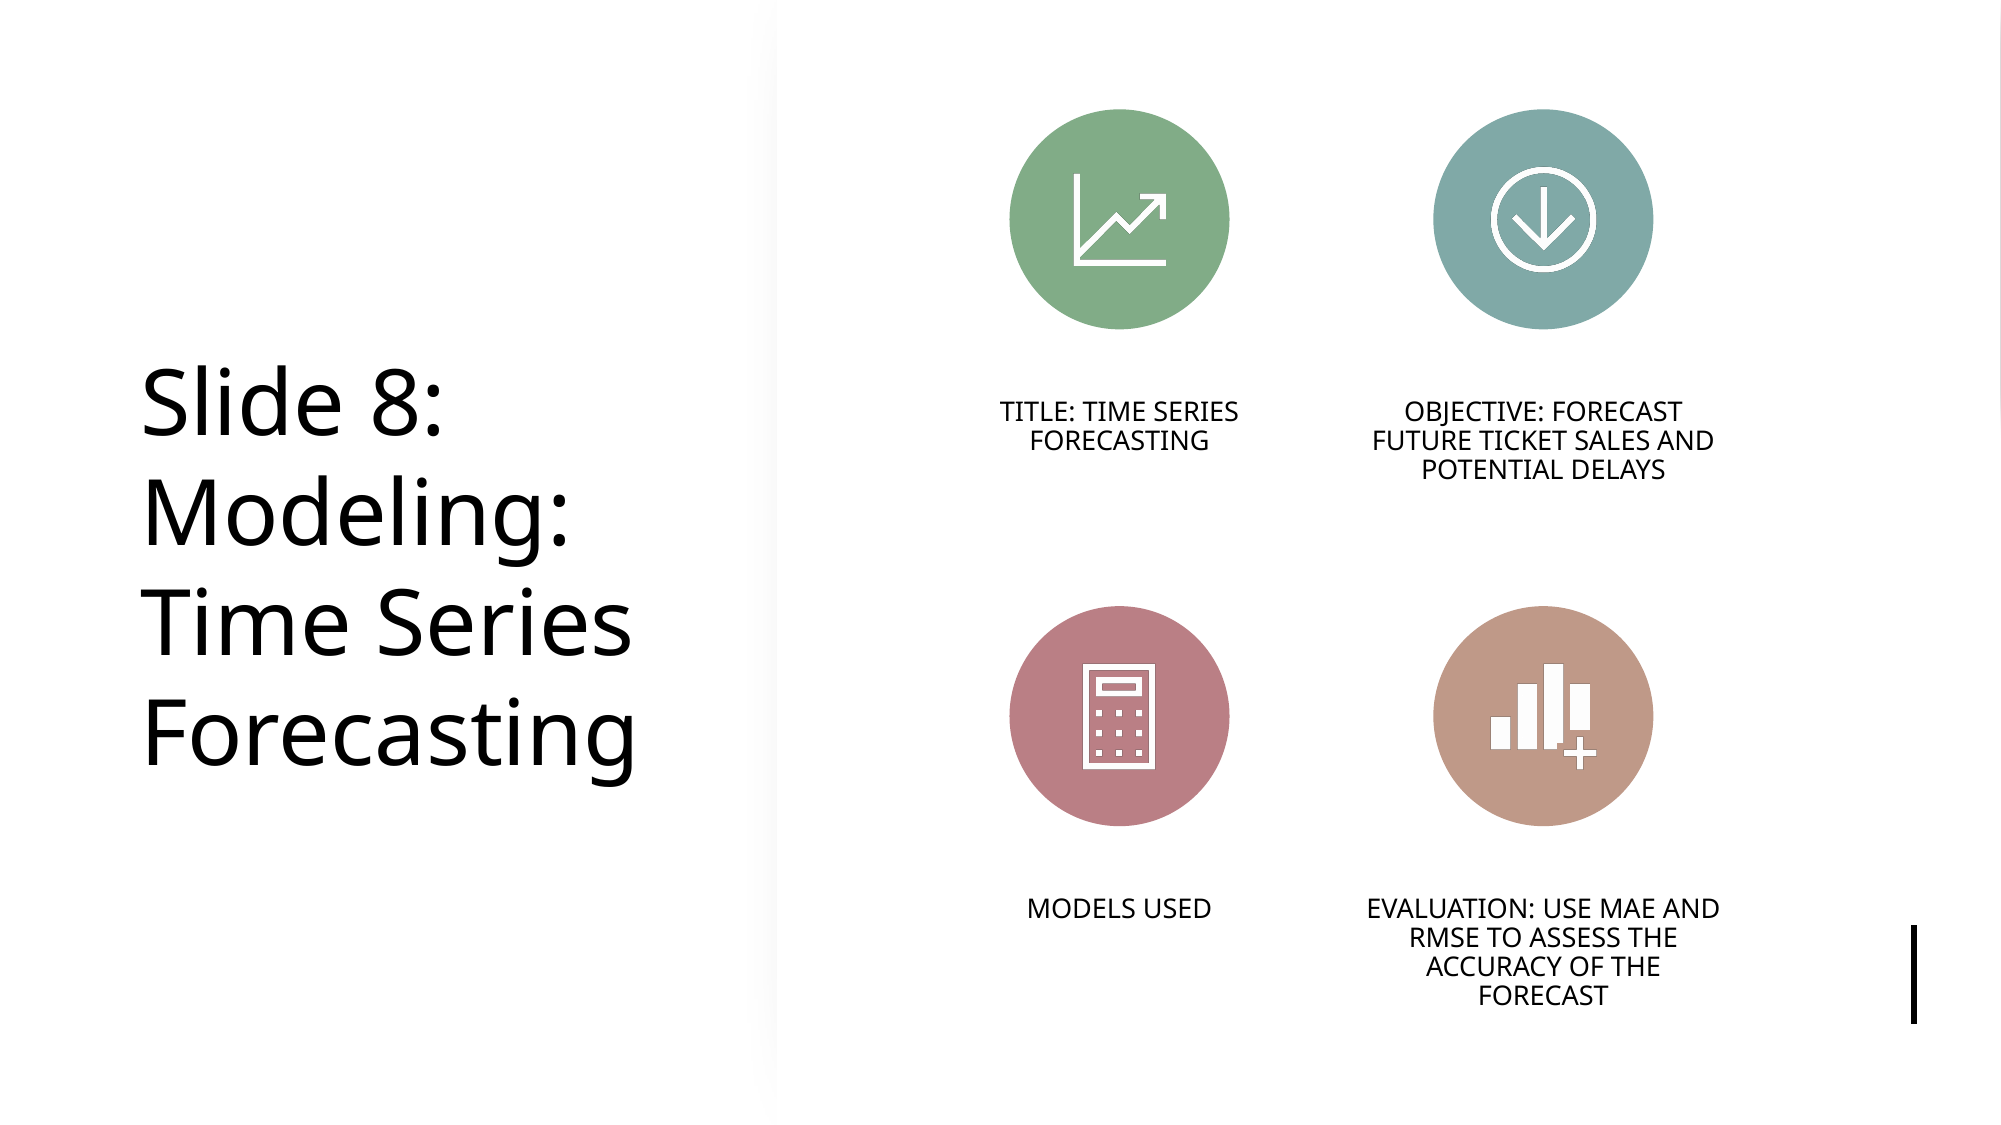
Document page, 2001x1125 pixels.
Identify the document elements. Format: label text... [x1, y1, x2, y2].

title Slide 8: Modeling: Time Series Forecasting [124, 140, 692, 987]
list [834, 98, 1829, 1024]
text_box [0, 0, 776, 1125]
text_box [776, 0, 2000, 1125]
